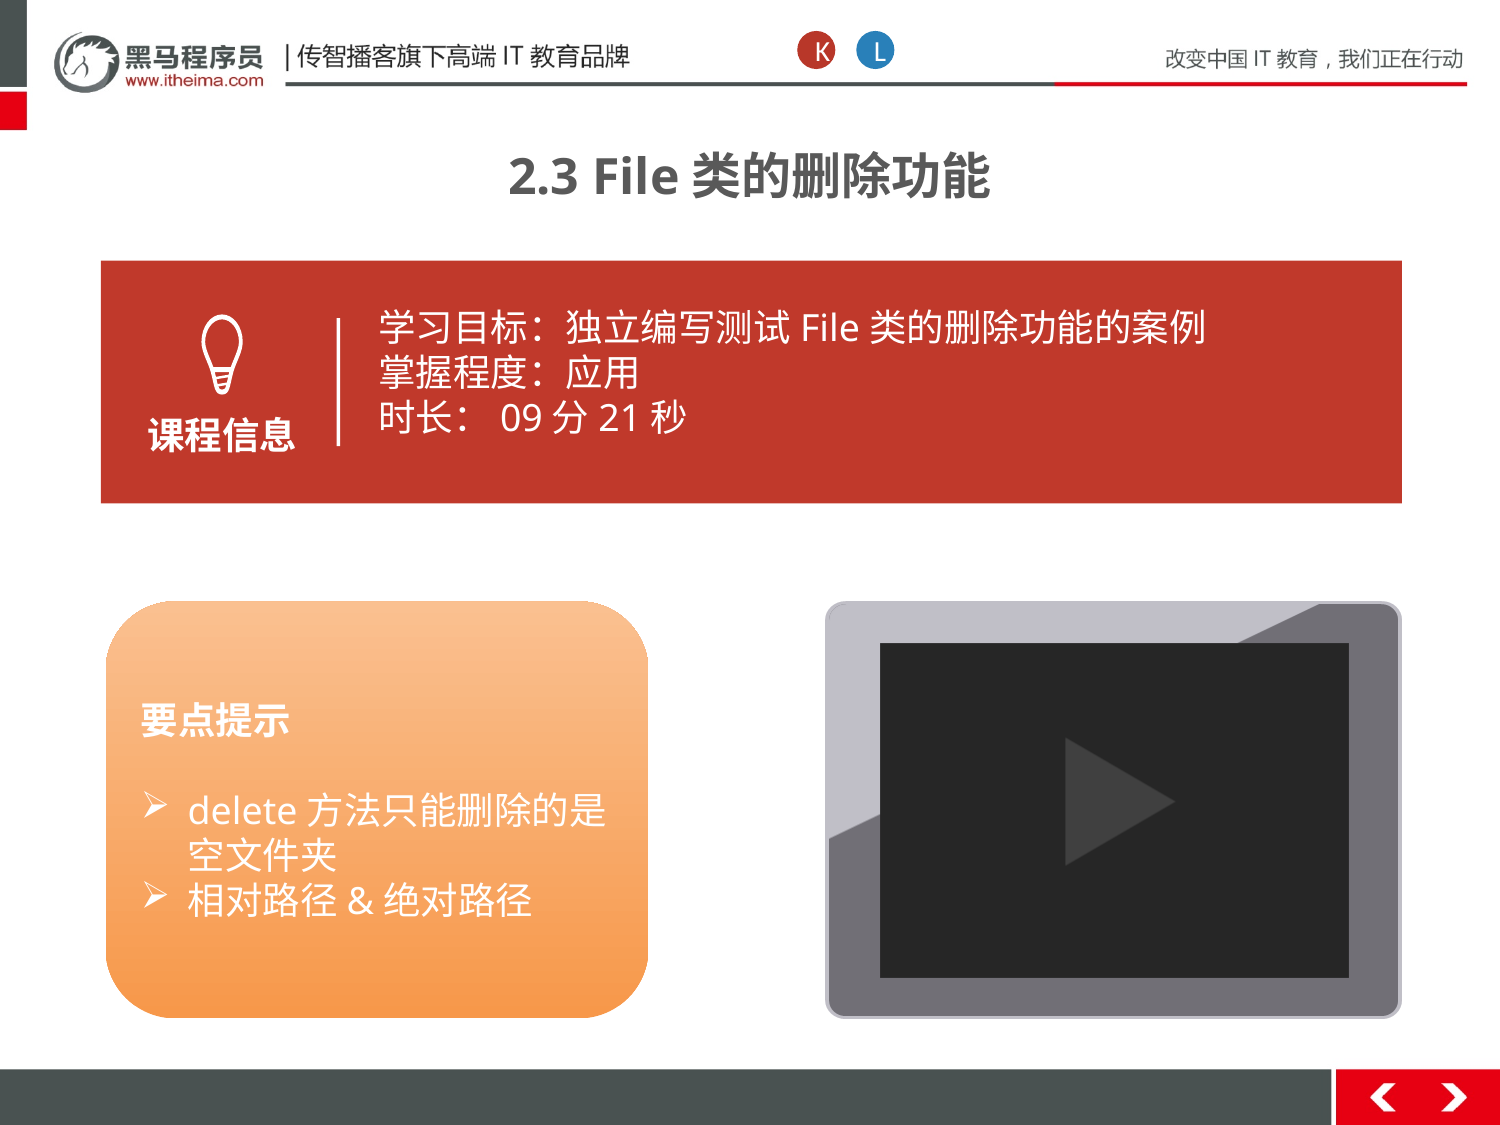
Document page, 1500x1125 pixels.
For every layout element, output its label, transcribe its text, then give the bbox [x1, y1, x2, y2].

text_box L [854, 28, 897, 72]
text_box 要点提示 delete方法只能删除的是空文件夹 相对路径&绝对路径 [105, 601, 649, 1019]
text_box [335, 316, 342, 448]
text_box 2.3 File类的删除功能 [0, 137, 1500, 209]
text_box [130, 314, 314, 466]
picture [0, 209, 1500, 1125]
text_box 学习目标：独立编写测试File类的删除功能的案例 掌握程度：应用 时长：09分21秒 [363, 296, 1329, 446]
text_box [99, 258, 1404, 505]
picture [0, 0, 1500, 137]
text_box K [795, 28, 838, 72]
